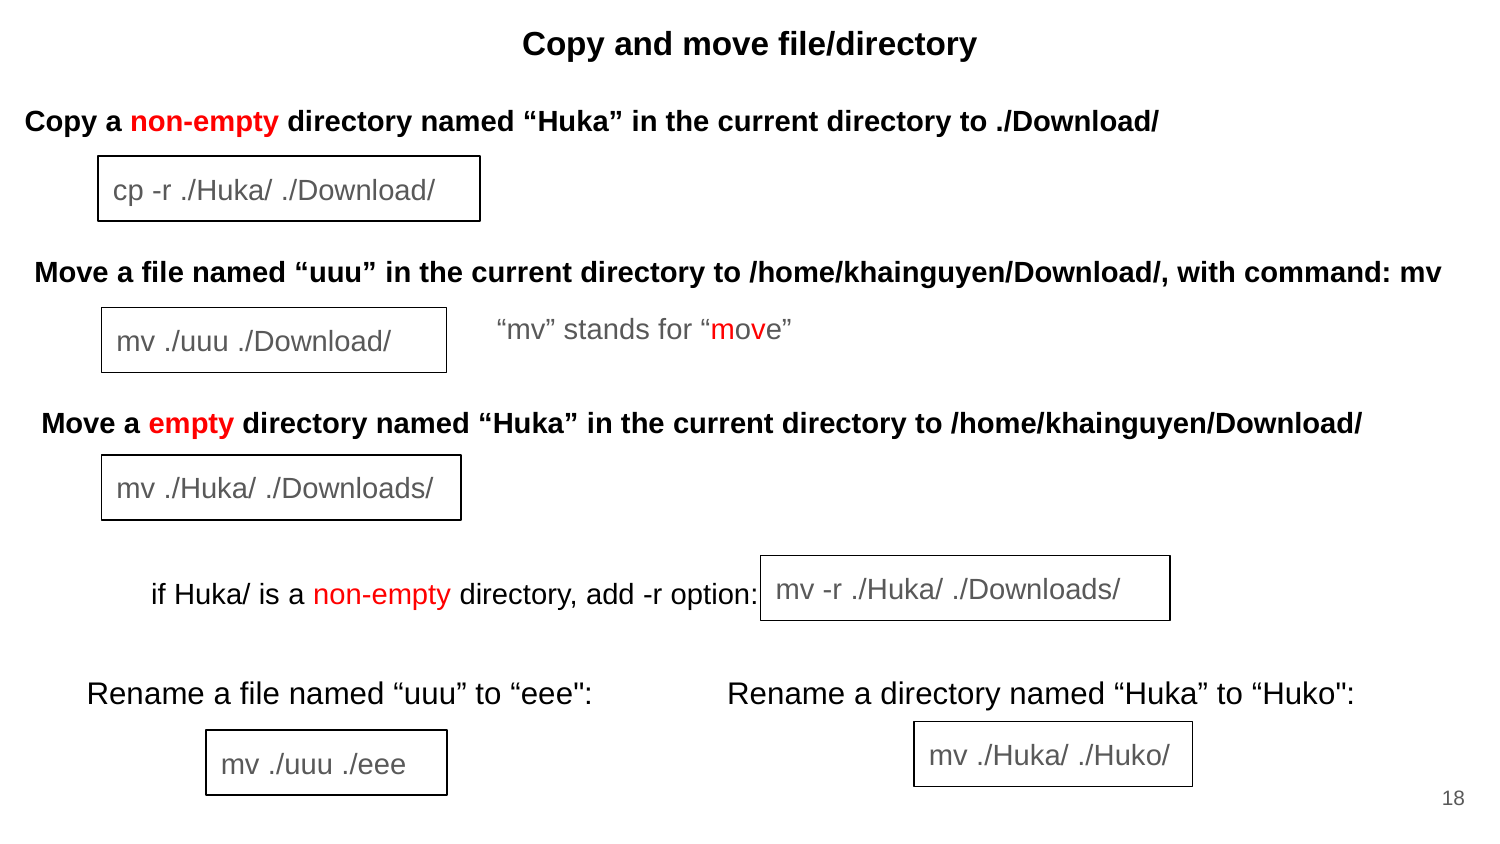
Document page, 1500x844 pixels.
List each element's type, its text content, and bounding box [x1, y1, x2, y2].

text_box Copy and move file/directory [415, 7, 1085, 78]
text_box Move a file named “uuu” in the current directory to /home/khainguyen/Download/, with command: mv [19, 238, 1466, 304]
text_box Rename a directory named “Huka” to “Huko": [712, 658, 1441, 726]
text_box if Huka/ is a non-empty directory, add -r option: [136, 560, 793, 626]
text_box mv ./uuu ./eee [205, 730, 448, 795]
slide_number ‹#› [1389, 764, 1480, 830]
text_box mv ./Huka/ ./Huko/ [913, 721, 1193, 787]
text_box cp -r ./Huka/ ./Download/ [97, 156, 481, 222]
text_box Rename a file named “uuu” to “eee": [71, 658, 653, 726]
text_box mv ./Huka/ ./Downloads/ [101, 454, 461, 520]
text_box Copy a non-empty directory named “Huka” in the current directory to ./Download/ [9, 87, 1456, 152]
text_box mv -r ./Huka/ ./Downloads/ [760, 555, 1171, 621]
text_box Move a empty directory named “Huka” in the current directory to /home/khainguyen/Download/ [26, 389, 1382, 455]
text_box “mv” stands for “move” [481, 295, 879, 360]
text_box mv ./uuu ./Download/ [101, 307, 447, 373]
